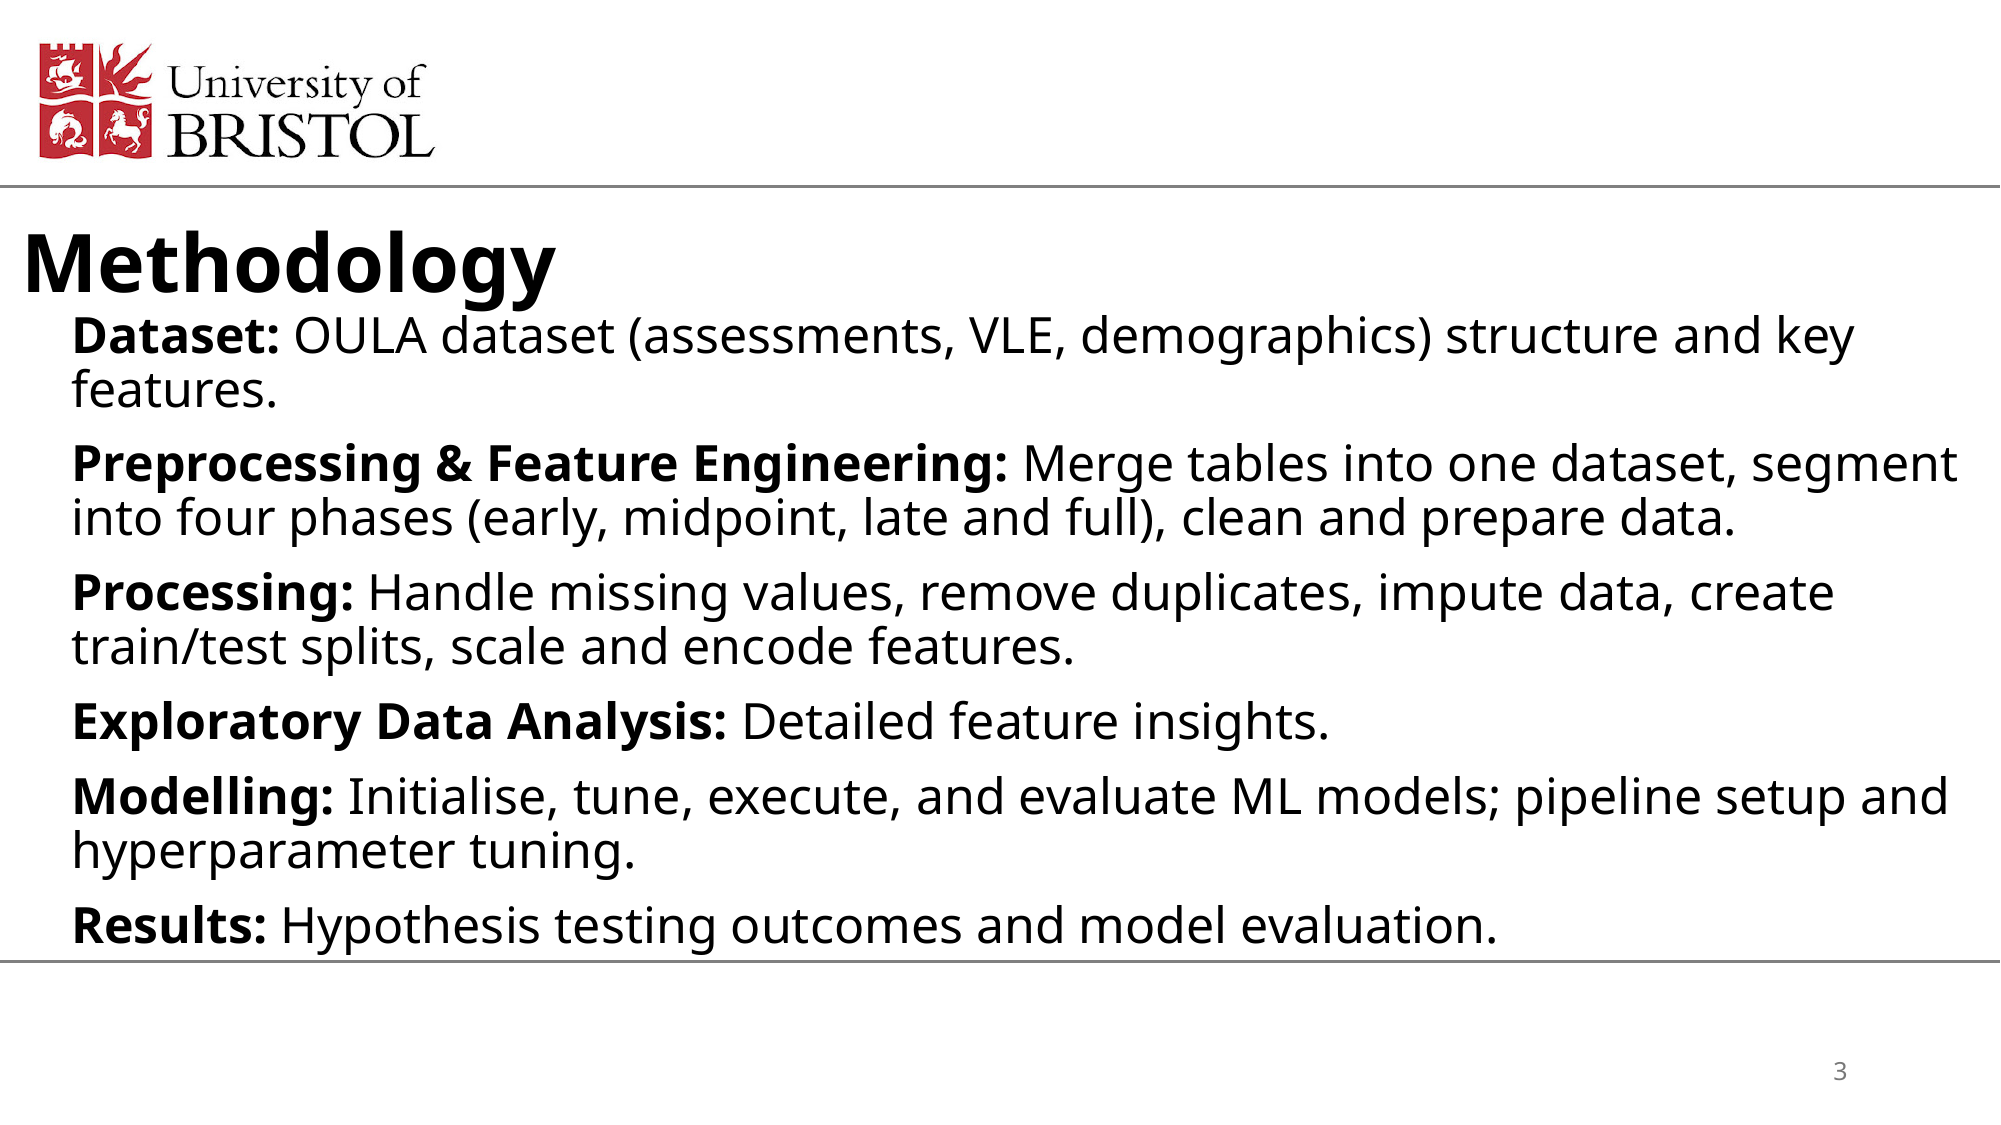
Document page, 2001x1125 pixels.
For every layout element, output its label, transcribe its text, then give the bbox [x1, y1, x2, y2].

slide_number 3 [1412, 1042, 1863, 1103]
title Methodology [0, 192, 579, 318]
picture [0, 0, 474, 185]
subtitle Dataset: OULA dataset (assessments, VLE, demographics) structure and key features. Preprocessing & Feature Engineering: Merge tables into one dataset, segment into four phases (early, midpoint, late and full), clean and prepare data. Processing: Handle missing values, remove duplicates, impute data, create train/test splits, scale and encode features. Exploratory Data Analysis: Detailed feature insights. Modelling: Initialise, tune, execute, and evaluate ML models; pipeline setup and hyperparameter tuning. Results: Hypothesis testing outcomes and model evaluation. [56, 302, 2000, 933]
picture [0, 188, 474, 192]
